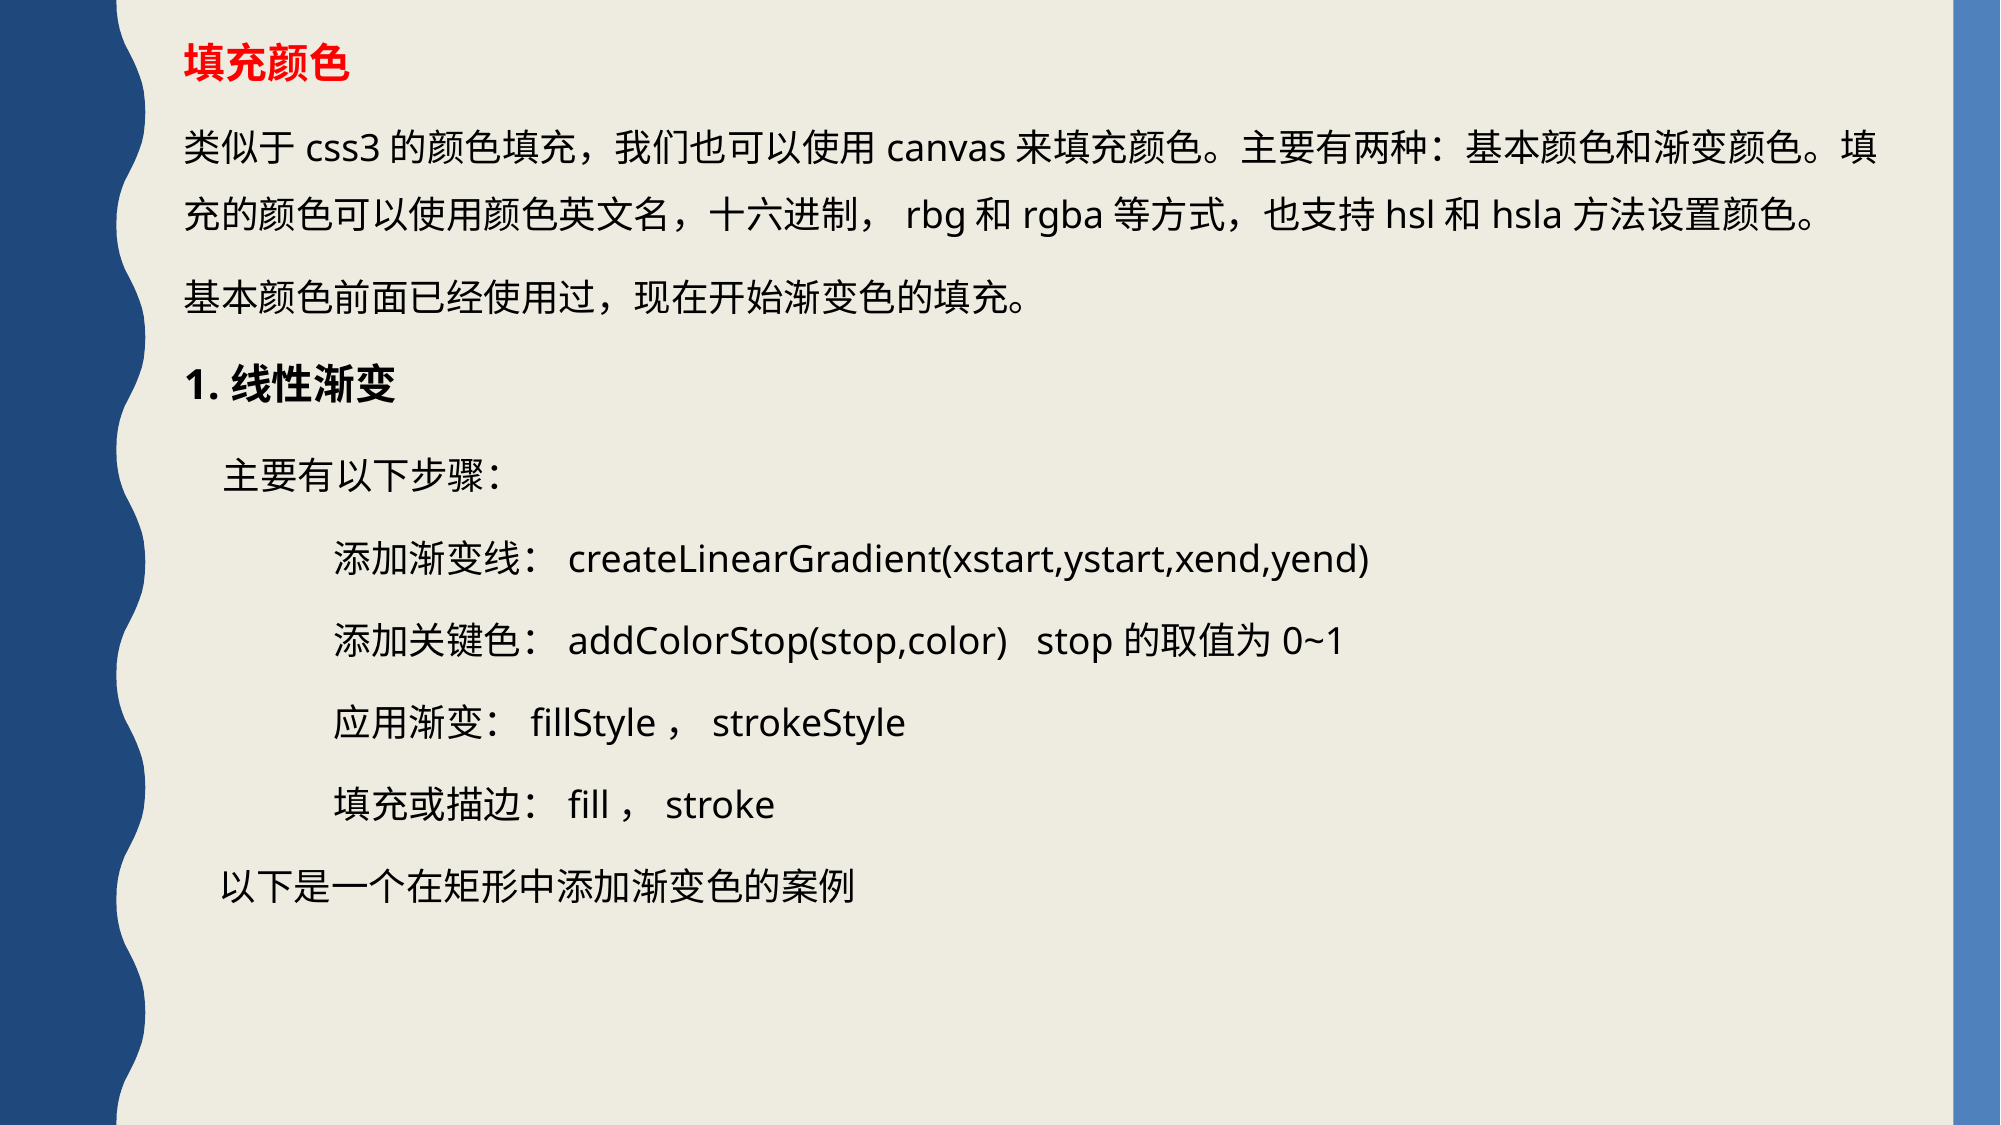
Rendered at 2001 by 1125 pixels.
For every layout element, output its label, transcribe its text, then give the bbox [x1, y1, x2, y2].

list 填充颜色 类似于css3的颜色填充，我们也可以使用canvas来填充颜色。主要有两种：基本颜色和渐变颜色。填充的颜色可以使用颜色英文名，十六进制，rbg和rgba等方式，也支持hsl和hsla方法设置颜色。 基本颜色前面已经使用过，现在开始渐变色的填充。 1.线性渐变 主要有以下步骤： 添加渐变线：createLinearGradient(xstart,ystart,xend,yend) 添加关键色：addColorStop(stop,color) stop的取值为0~1 应用渐变：fillStyle，strokeStyle 填充或描边：fill，stroke 以下是一个在矩形中添加渐变色的案例 [168, 4, 1920, 1099]
